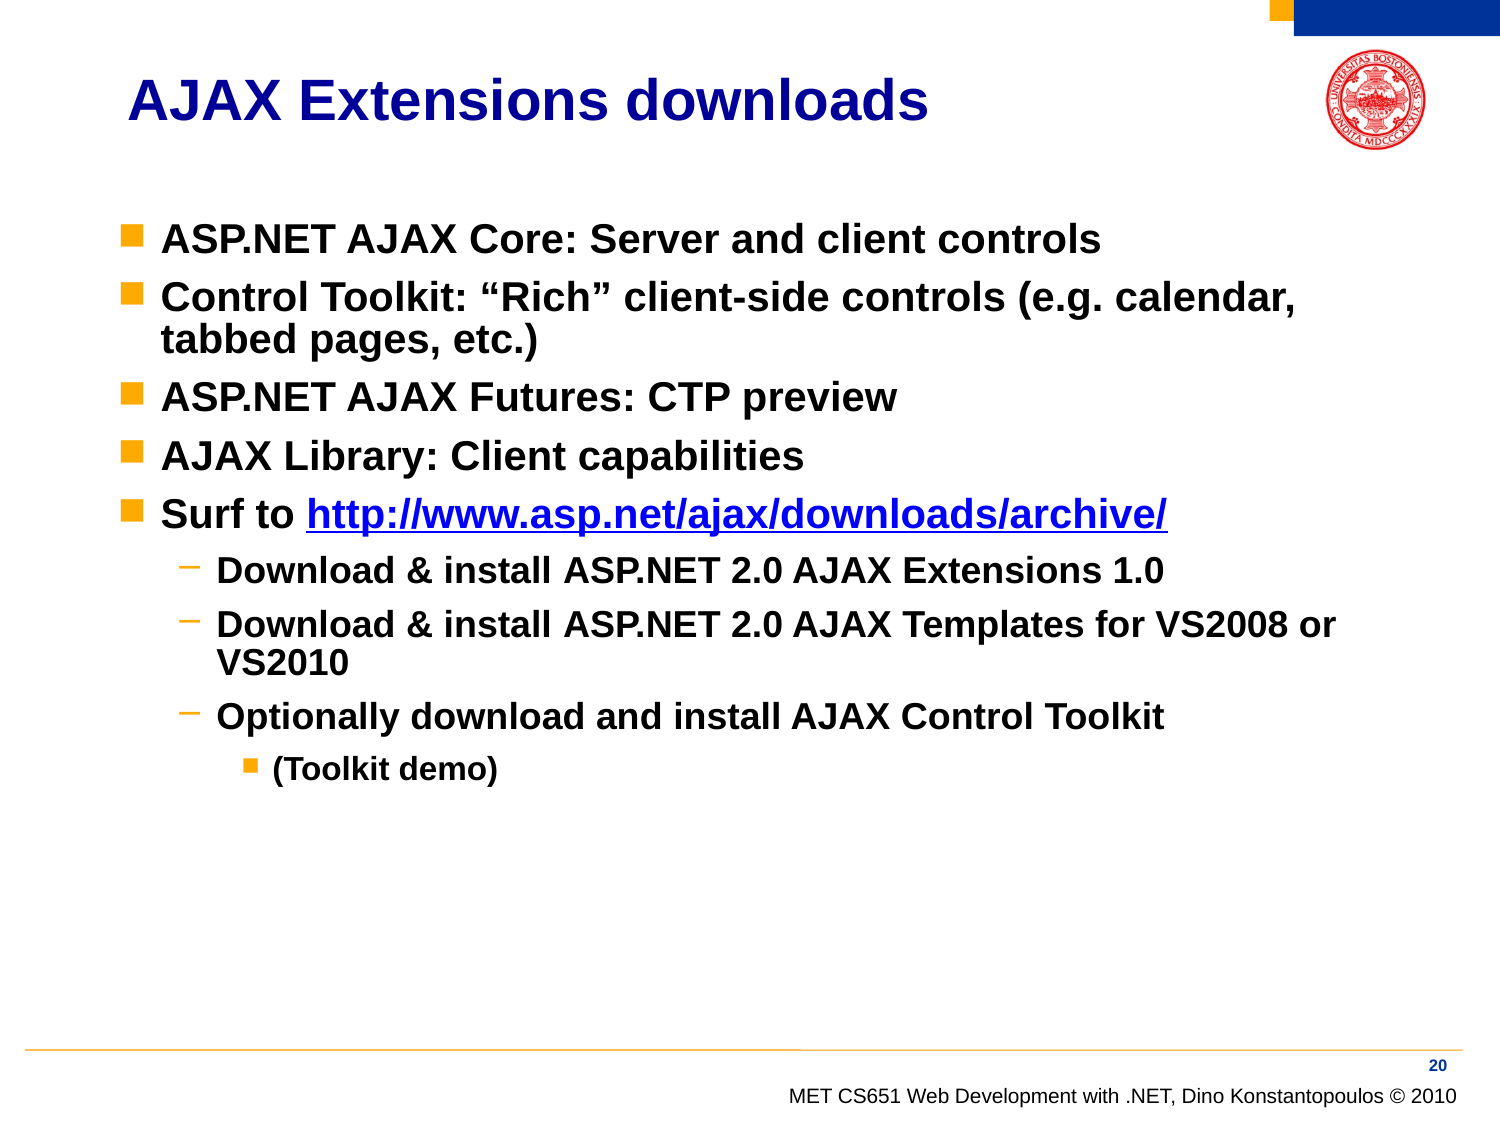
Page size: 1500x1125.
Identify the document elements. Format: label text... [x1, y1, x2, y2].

list ASP.NET AJAX Core: Server and client controls Control Toolkit: “Rich” client-side controls (e.g. calendar, tabbed pages, etc.) ASP.NET AJAX Futures: CTP preview AJAX Library: Client capabilities Surf to http://www.asp.net/ajax/downloads/archive/ Download & install ASP.NET 2.0 AJAX Extensions 1.0 Download & install ASP.NET 2.0 AJAX Templates for VS2008 or VS2010 Optionally download and install AJAX Control Toolkit (Toolkit demo) [108, 212, 1371, 1002]
title AJAX Extensions downloads [112, 62, 1288, 151]
slide_number 20 [1374, 1049, 1463, 1076]
picture [1325, 49, 1426, 150]
